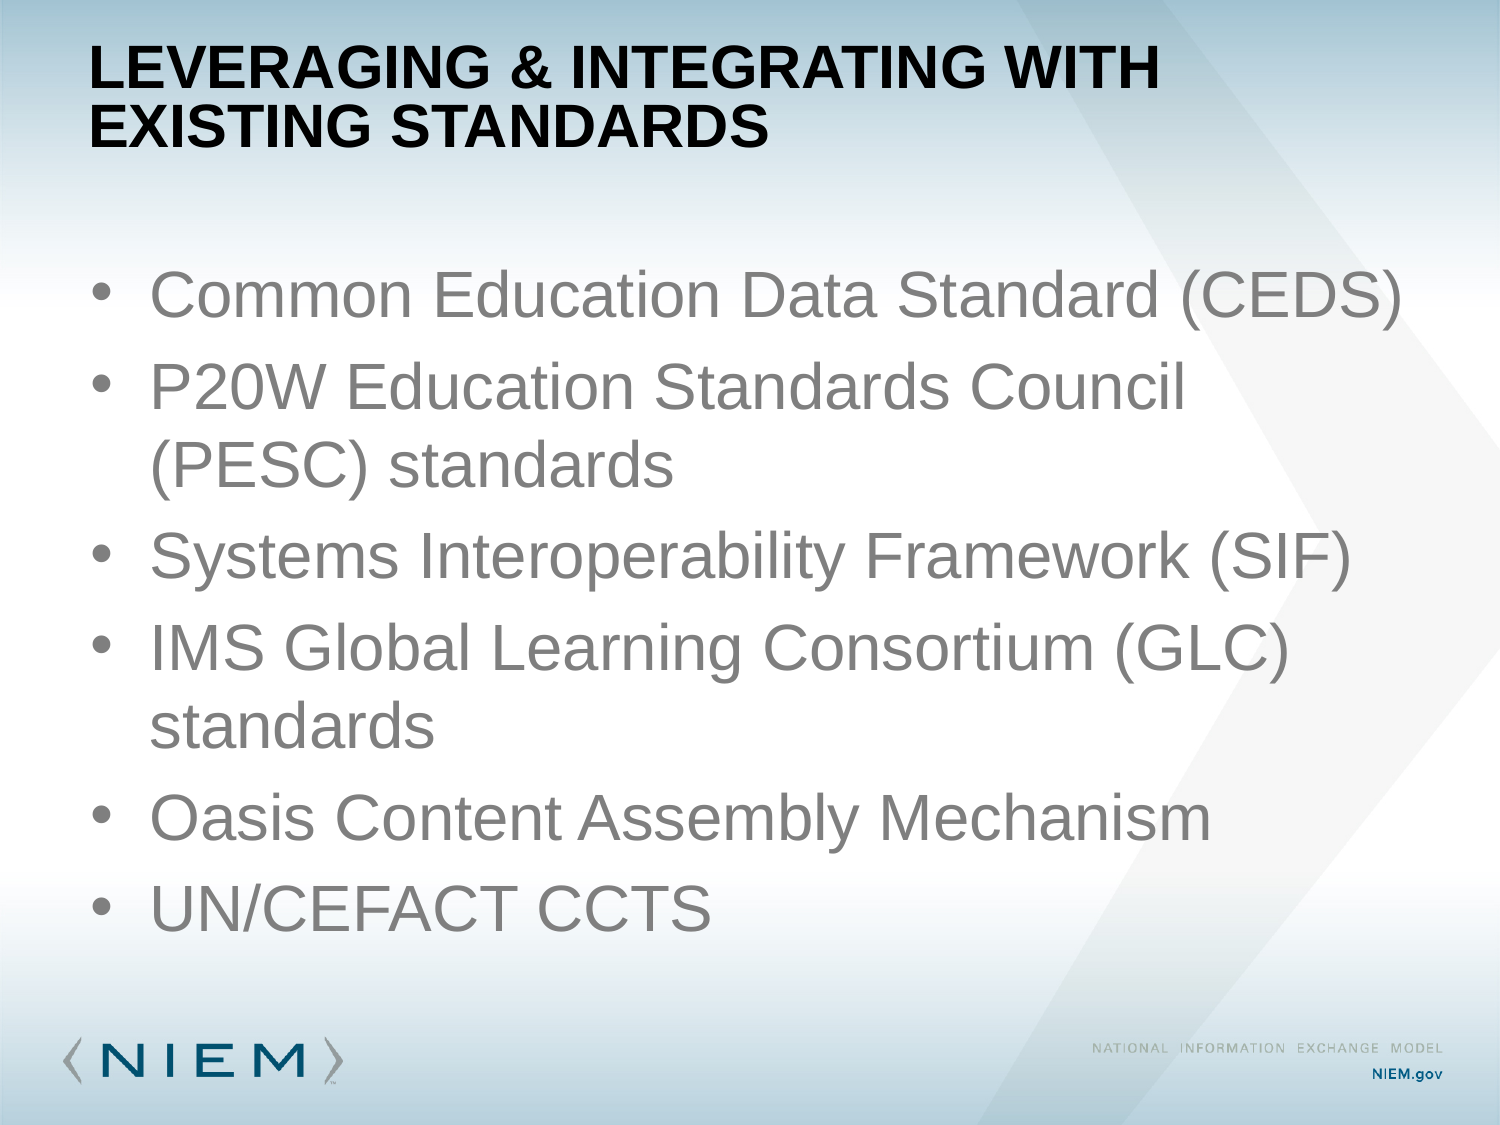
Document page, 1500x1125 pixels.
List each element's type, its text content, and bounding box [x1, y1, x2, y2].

title Leveraging & integrating with Existing Standards [73, 33, 1423, 168]
picture [0, 0, 1500, 1125]
list Common Education Data Standard (CEDS) P20W Education Standards Council (PESC) standards Systems Interoperability Framework (SIF) IMS Global Learning Consortium (GLC) standards Oasis Content Assembly Mechanism UN/CEFACT CCTS [75, 244, 1425, 974]
